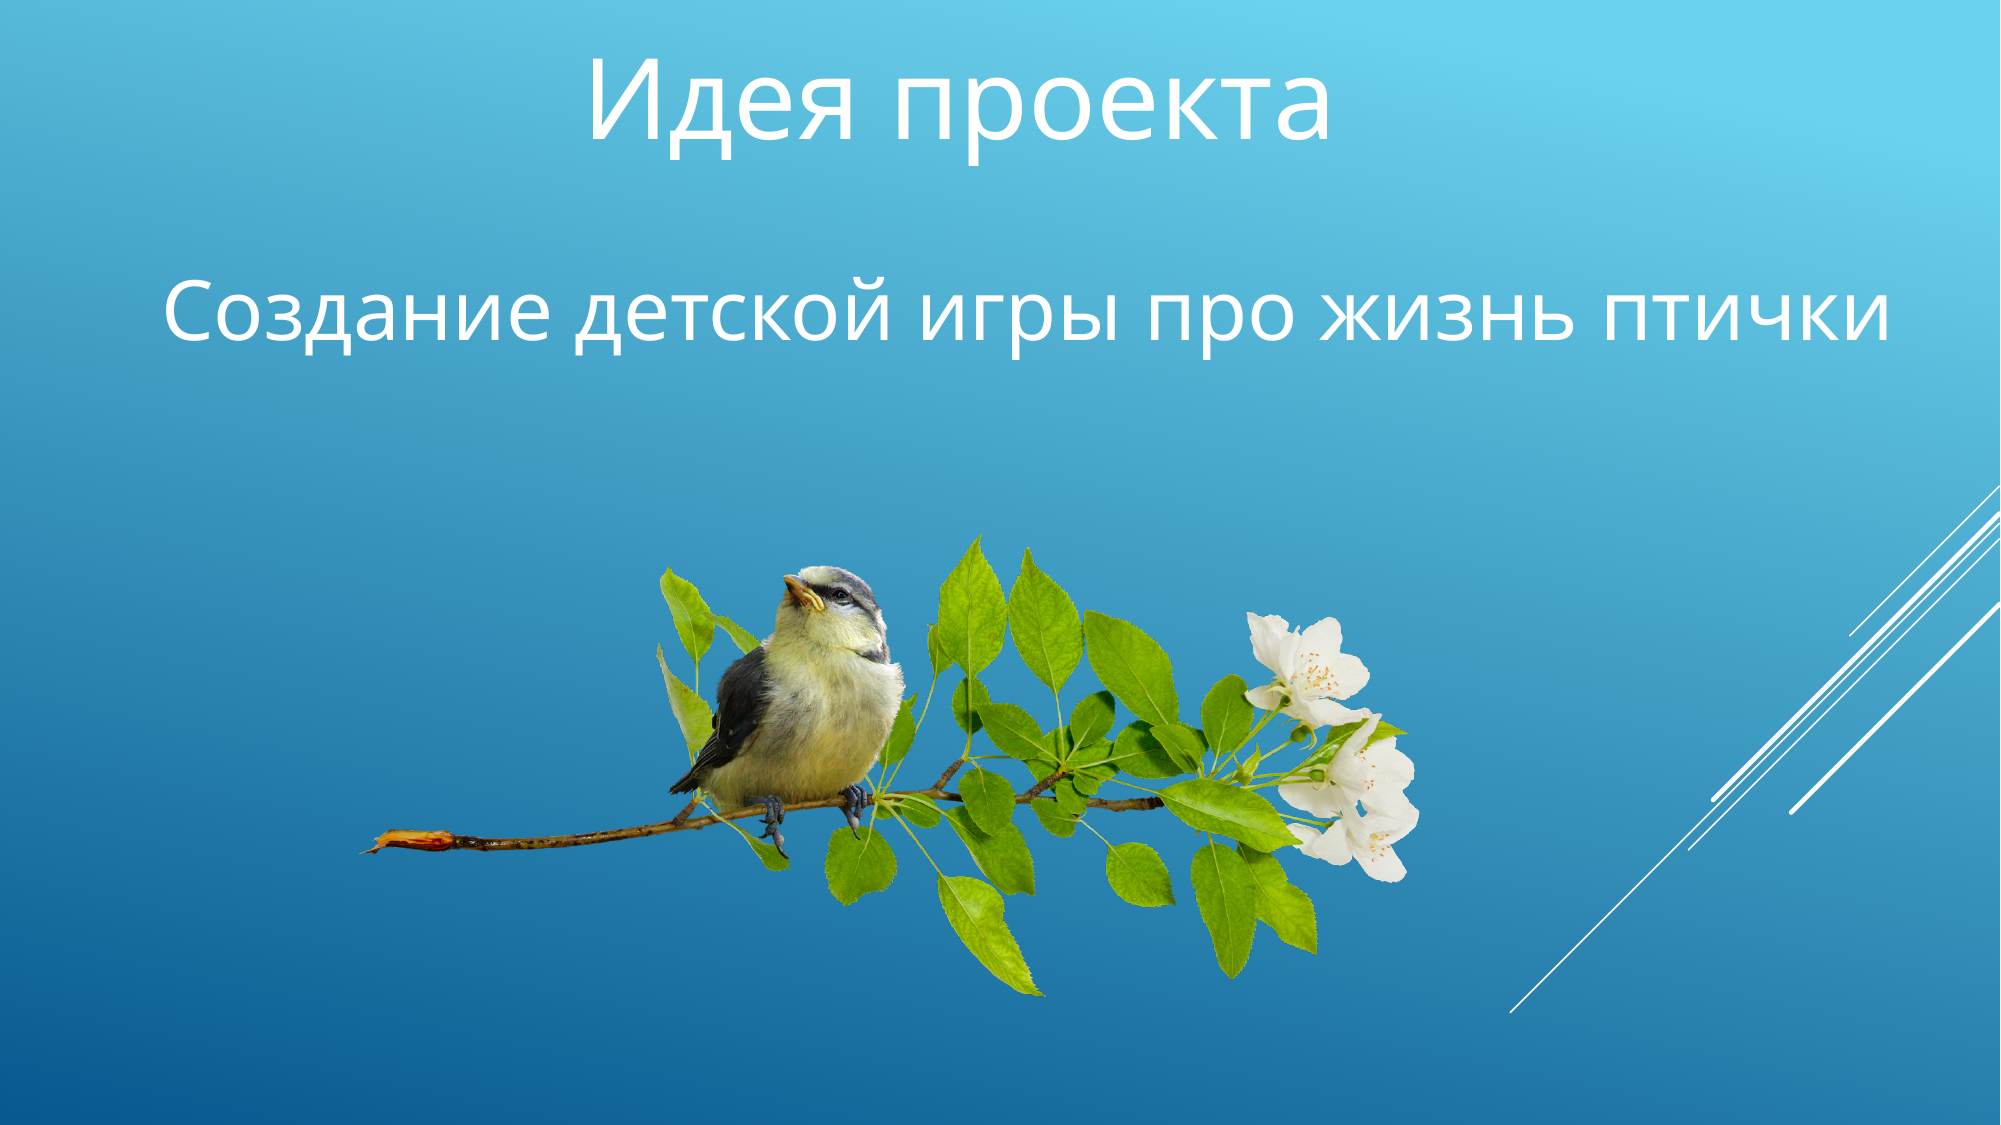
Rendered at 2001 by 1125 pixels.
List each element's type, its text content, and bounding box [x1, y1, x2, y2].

picture [332, 531, 1435, 1008]
text_box Идея проекта [566, 19, 1352, 170]
text_box Создание детской игры про жизнь птички [146, 250, 1910, 366]
